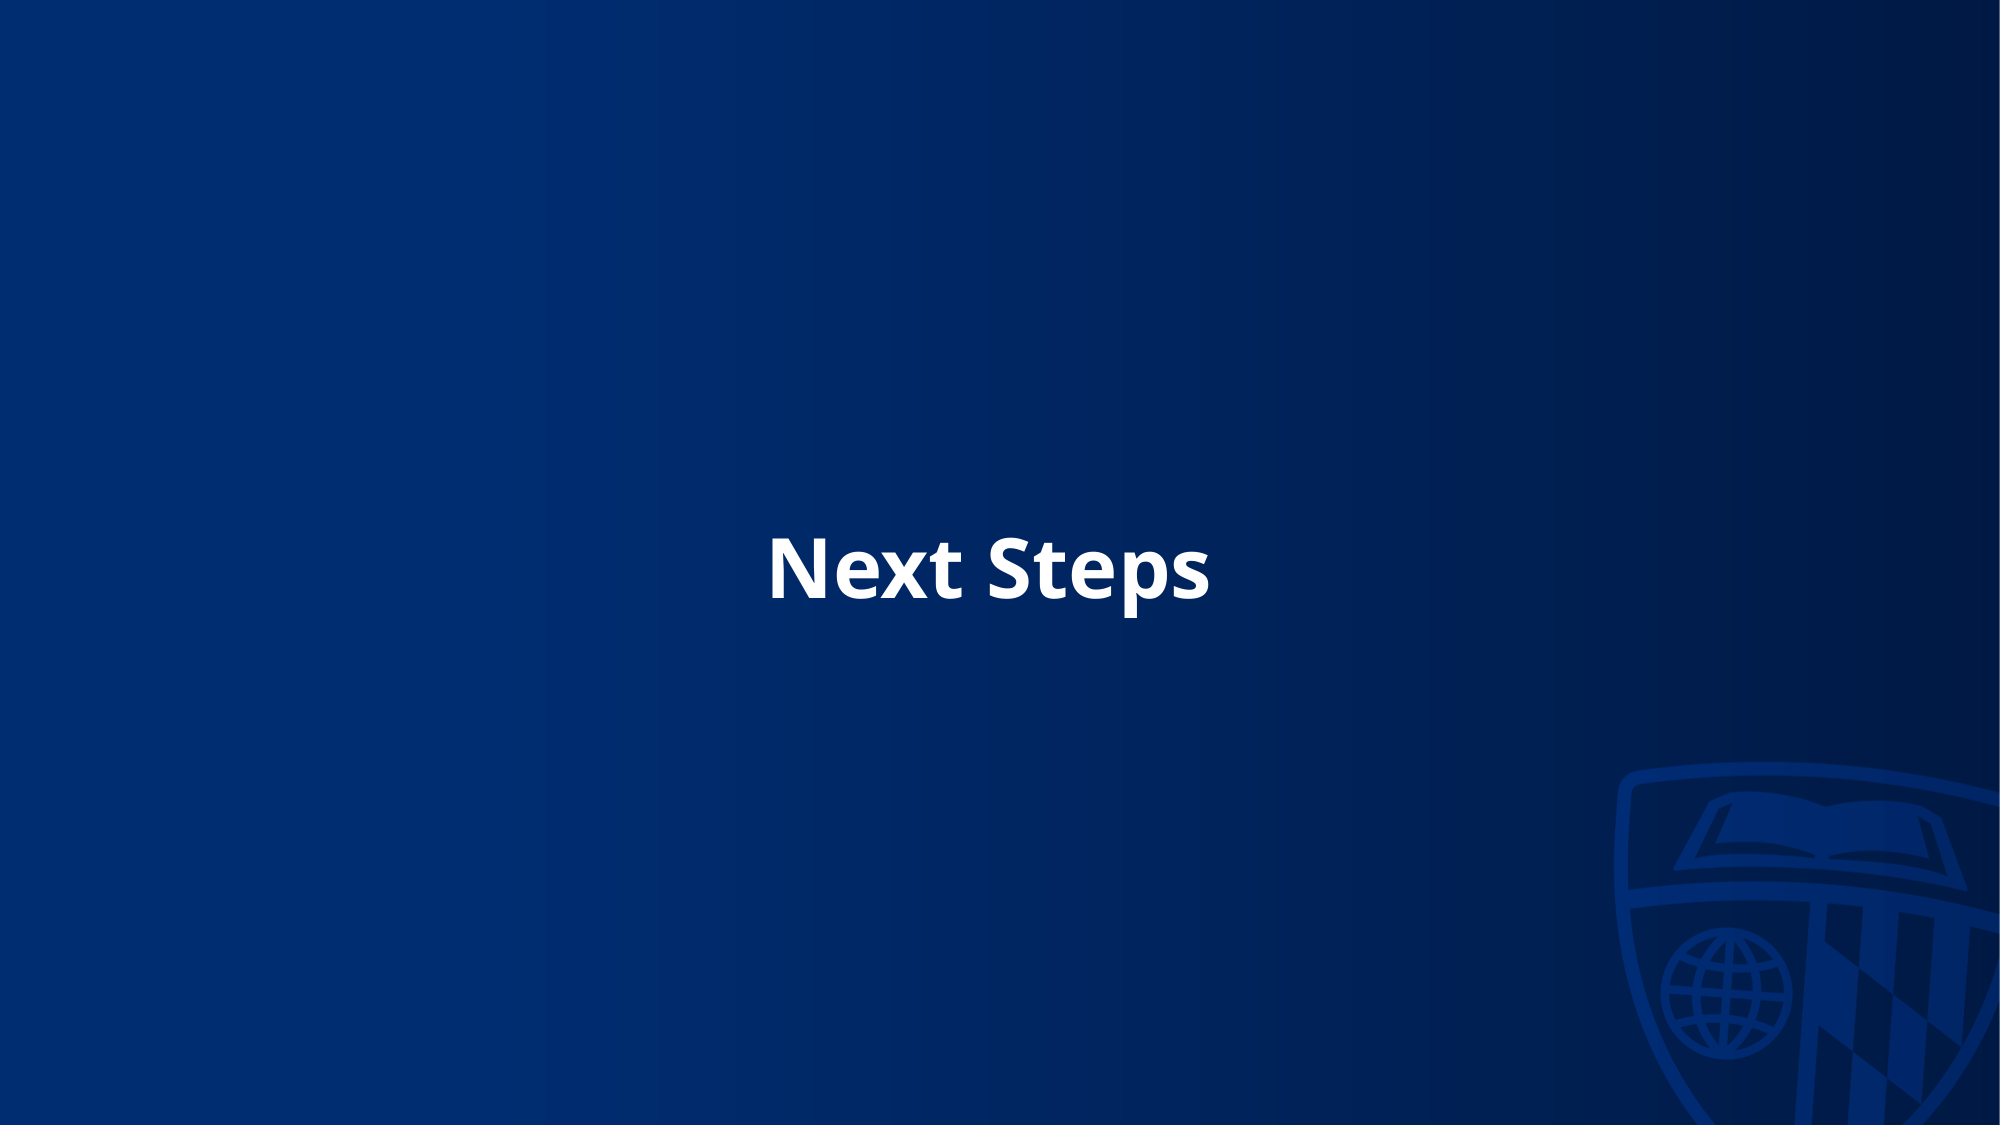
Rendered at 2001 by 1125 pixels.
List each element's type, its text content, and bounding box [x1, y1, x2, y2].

picture [0, 0, 2000, 1125]
title Next Steps [242, 118, 1758, 617]
